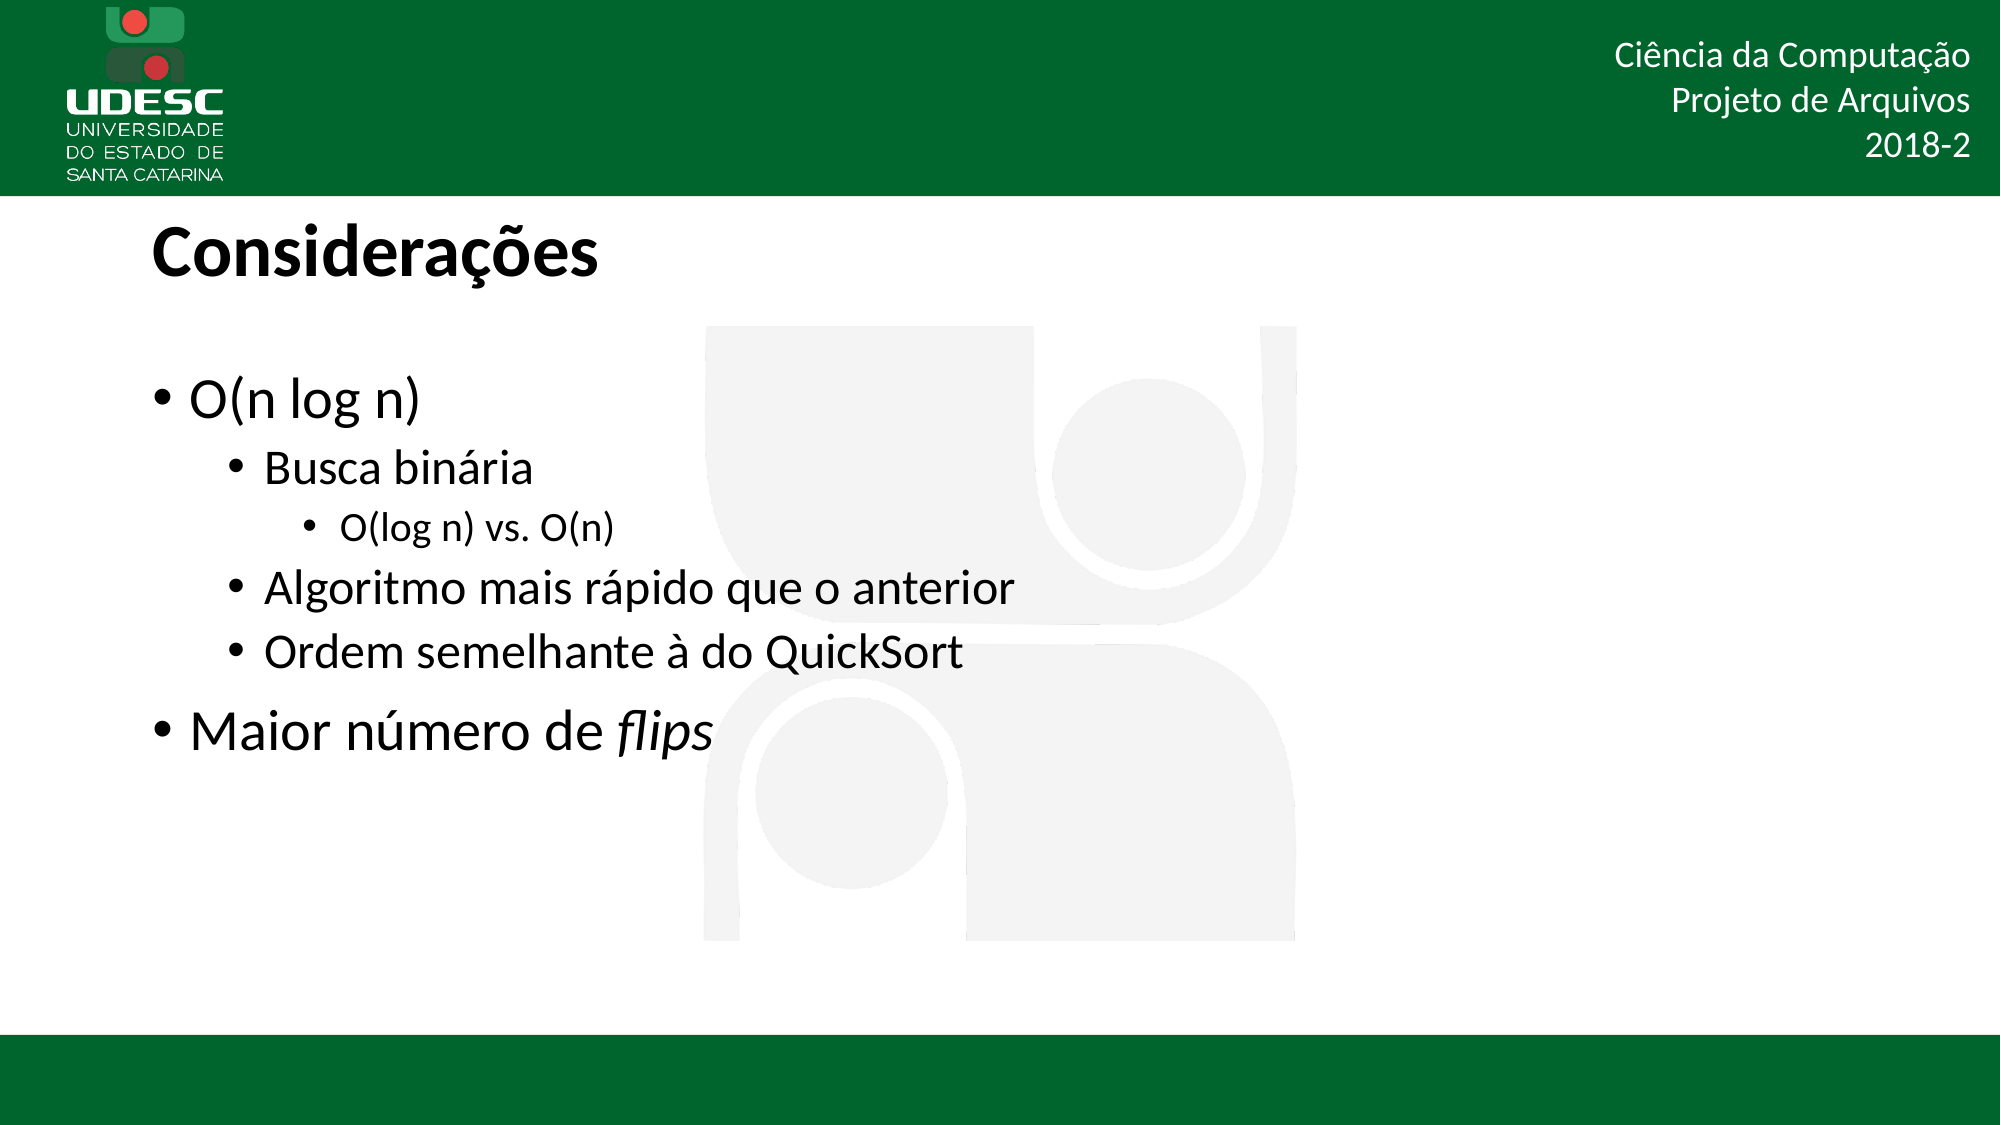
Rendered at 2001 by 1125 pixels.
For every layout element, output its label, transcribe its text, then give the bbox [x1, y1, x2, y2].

text_box Ciência da Computação Projeto de Arquivos 2018-2 [1357, 22, 1986, 173]
text_box [0, 1034, 2000, 1125]
text_box [0, 0, 2000, 197]
title Considerações [137, 143, 1863, 361]
list O(n log n) Busca binária O(log n) vs. O(n) Algoritmo mais rápido que o anterior Ordem semelhante à do QuickSort Maior número de flips [137, 361, 1863, 1014]
picture [66, 7, 223, 181]
picture [703, 326, 1297, 941]
